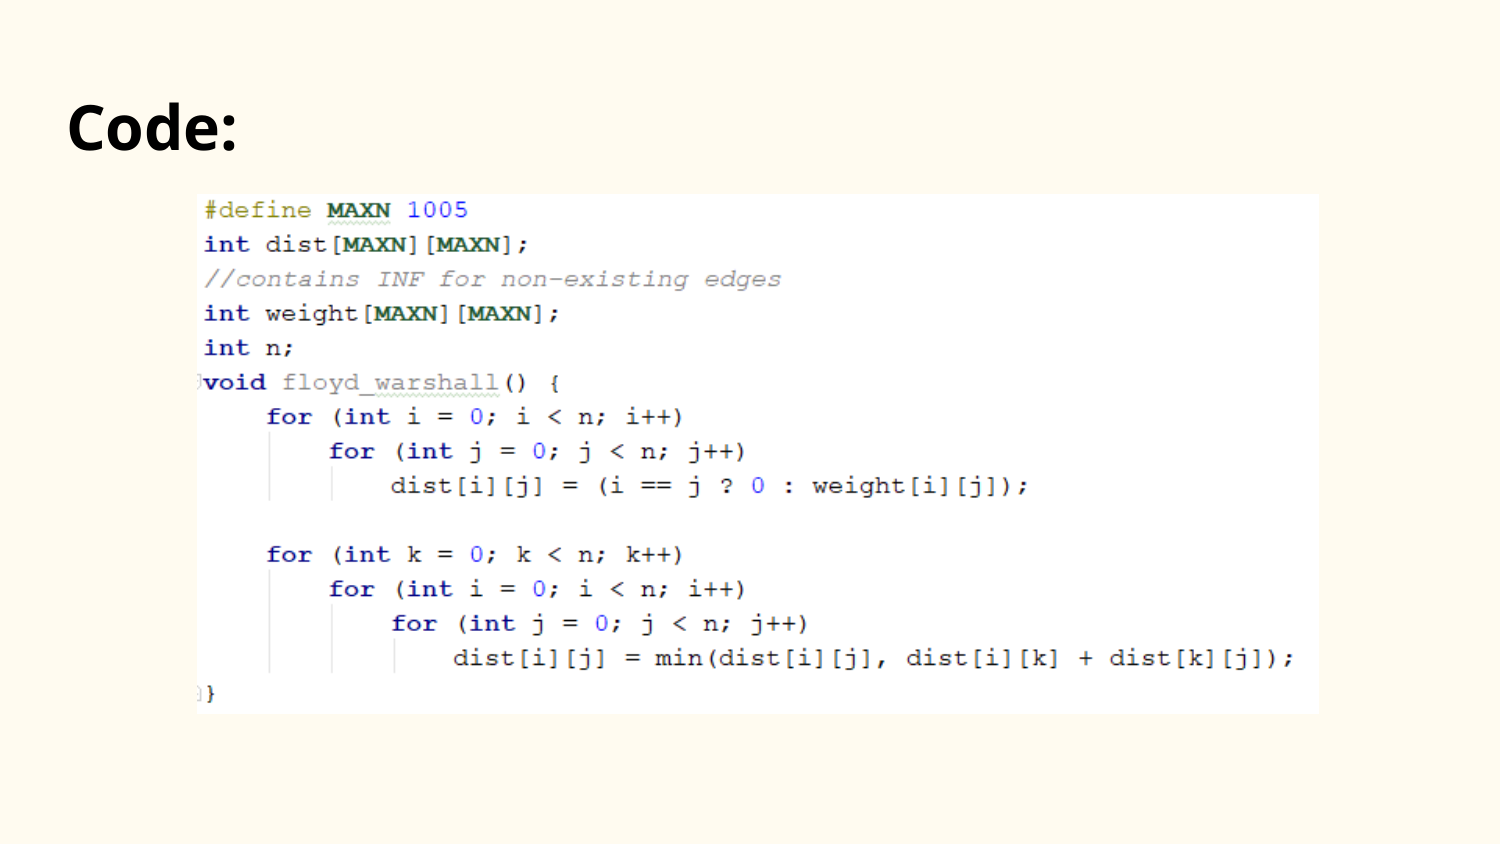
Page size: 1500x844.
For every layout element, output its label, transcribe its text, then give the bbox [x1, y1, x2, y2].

picture [196, 194, 1320, 714]
title Code: [51, 72, 1449, 174]
